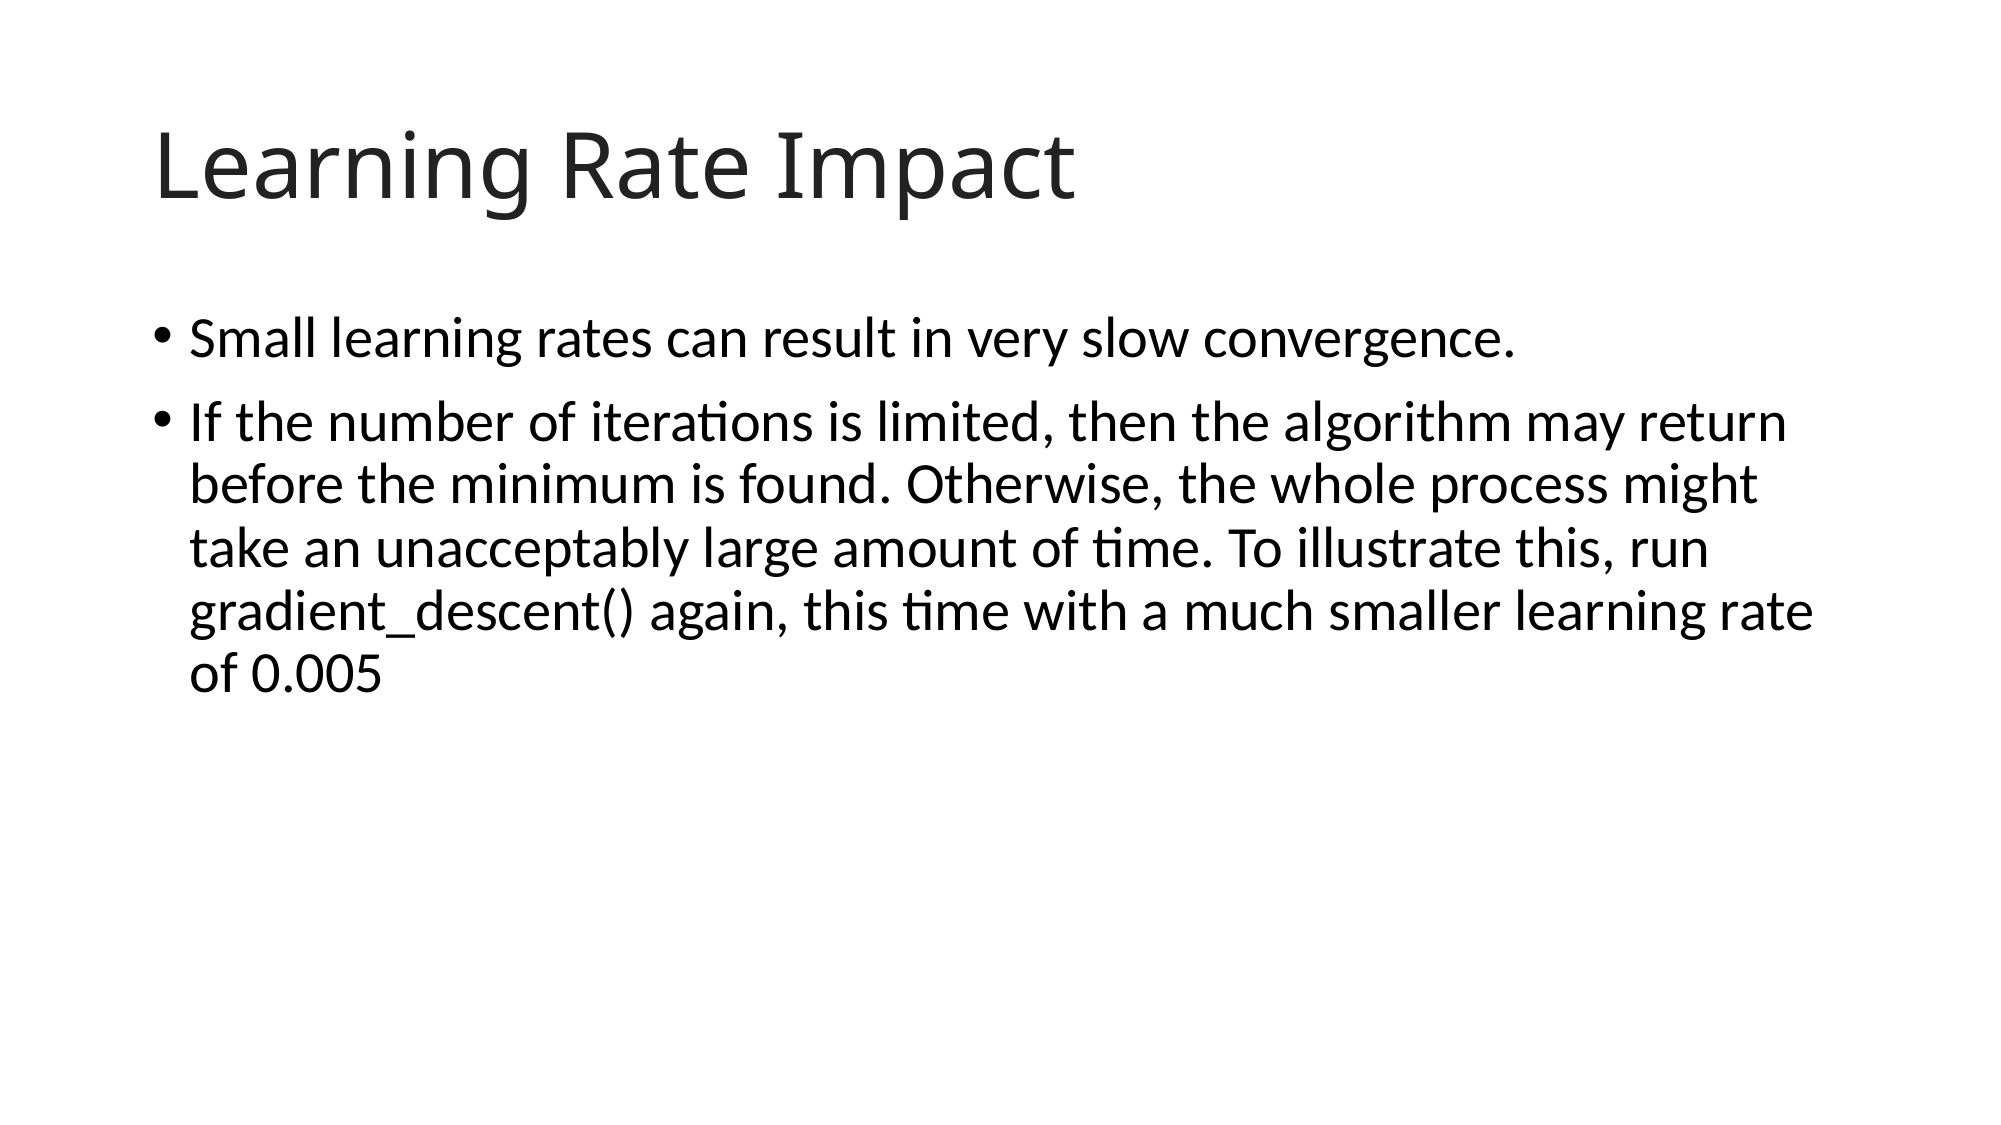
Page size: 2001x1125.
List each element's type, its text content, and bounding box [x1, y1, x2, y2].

list Small learning rates can result in very slow convergence. If the number of iterations is limited, then the algorithm may return before the minimum is found. Otherwise, the whole process might take an unacceptably large amount of time. To illustrate this, run gradient_descent() again, this time with a much smaller learning rate of 0.005 [137, 299, 1863, 1014]
title Learning Rate Impact [137, 59, 1863, 278]
